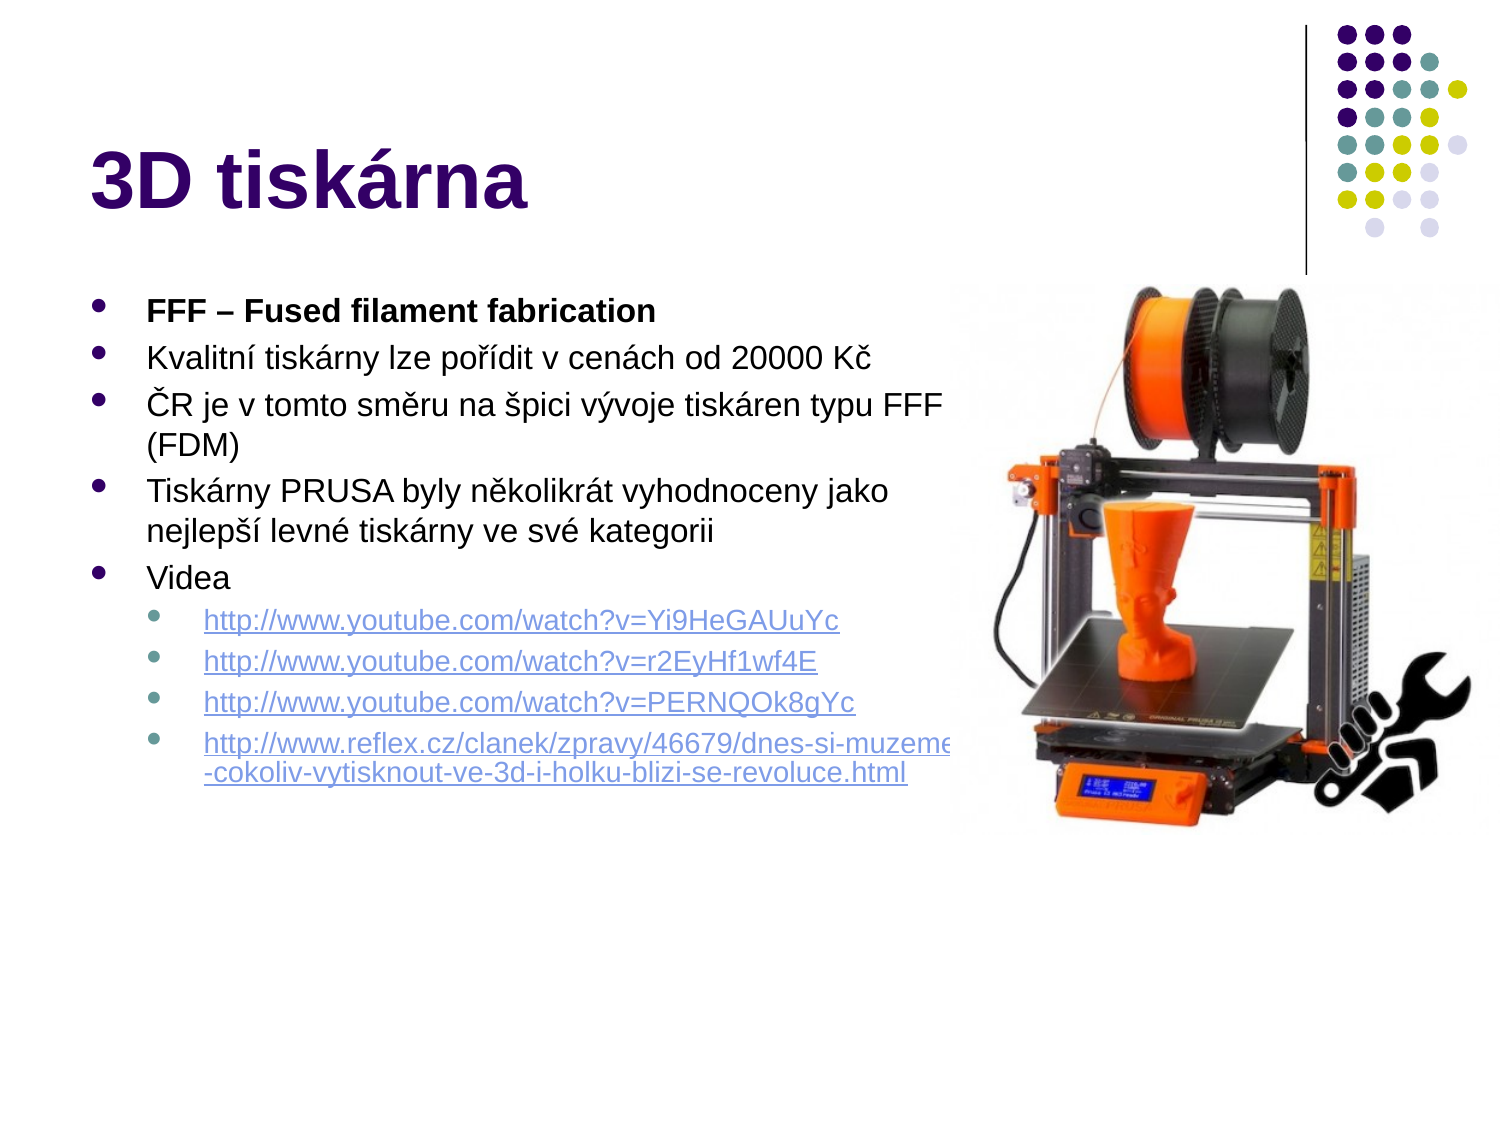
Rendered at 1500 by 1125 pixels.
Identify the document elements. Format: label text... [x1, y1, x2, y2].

list FFF – Fused filament fabrication Kvalitní tiskárny lze pořídit v cenách od 20000 Kč ČR je v tomto směru na špici vývoje tiskáren typu FFF (FDM) Tiskárny PRUSA byly několikrát vyhodnoceny jako nejlepší levné tiskárny ve své kategorii Videa http://www.youtube.com/watch?v=Yi9HeGAUuYc http://www.youtube.com/watch?v=r2EyHf1wf4E http://www.youtube.com/watch?v=PERNQOk8gYc http://www.reflex.cz/clanek/zpravy/46679/dnes-si-muzeme-cokoliv-vytisknout-ve-3d-i-holku-blizi-se-revoluce.html [74, 281, 975, 1006]
title 3D tiskárna [74, 19, 1313, 233]
picture [950, 283, 1500, 835]
